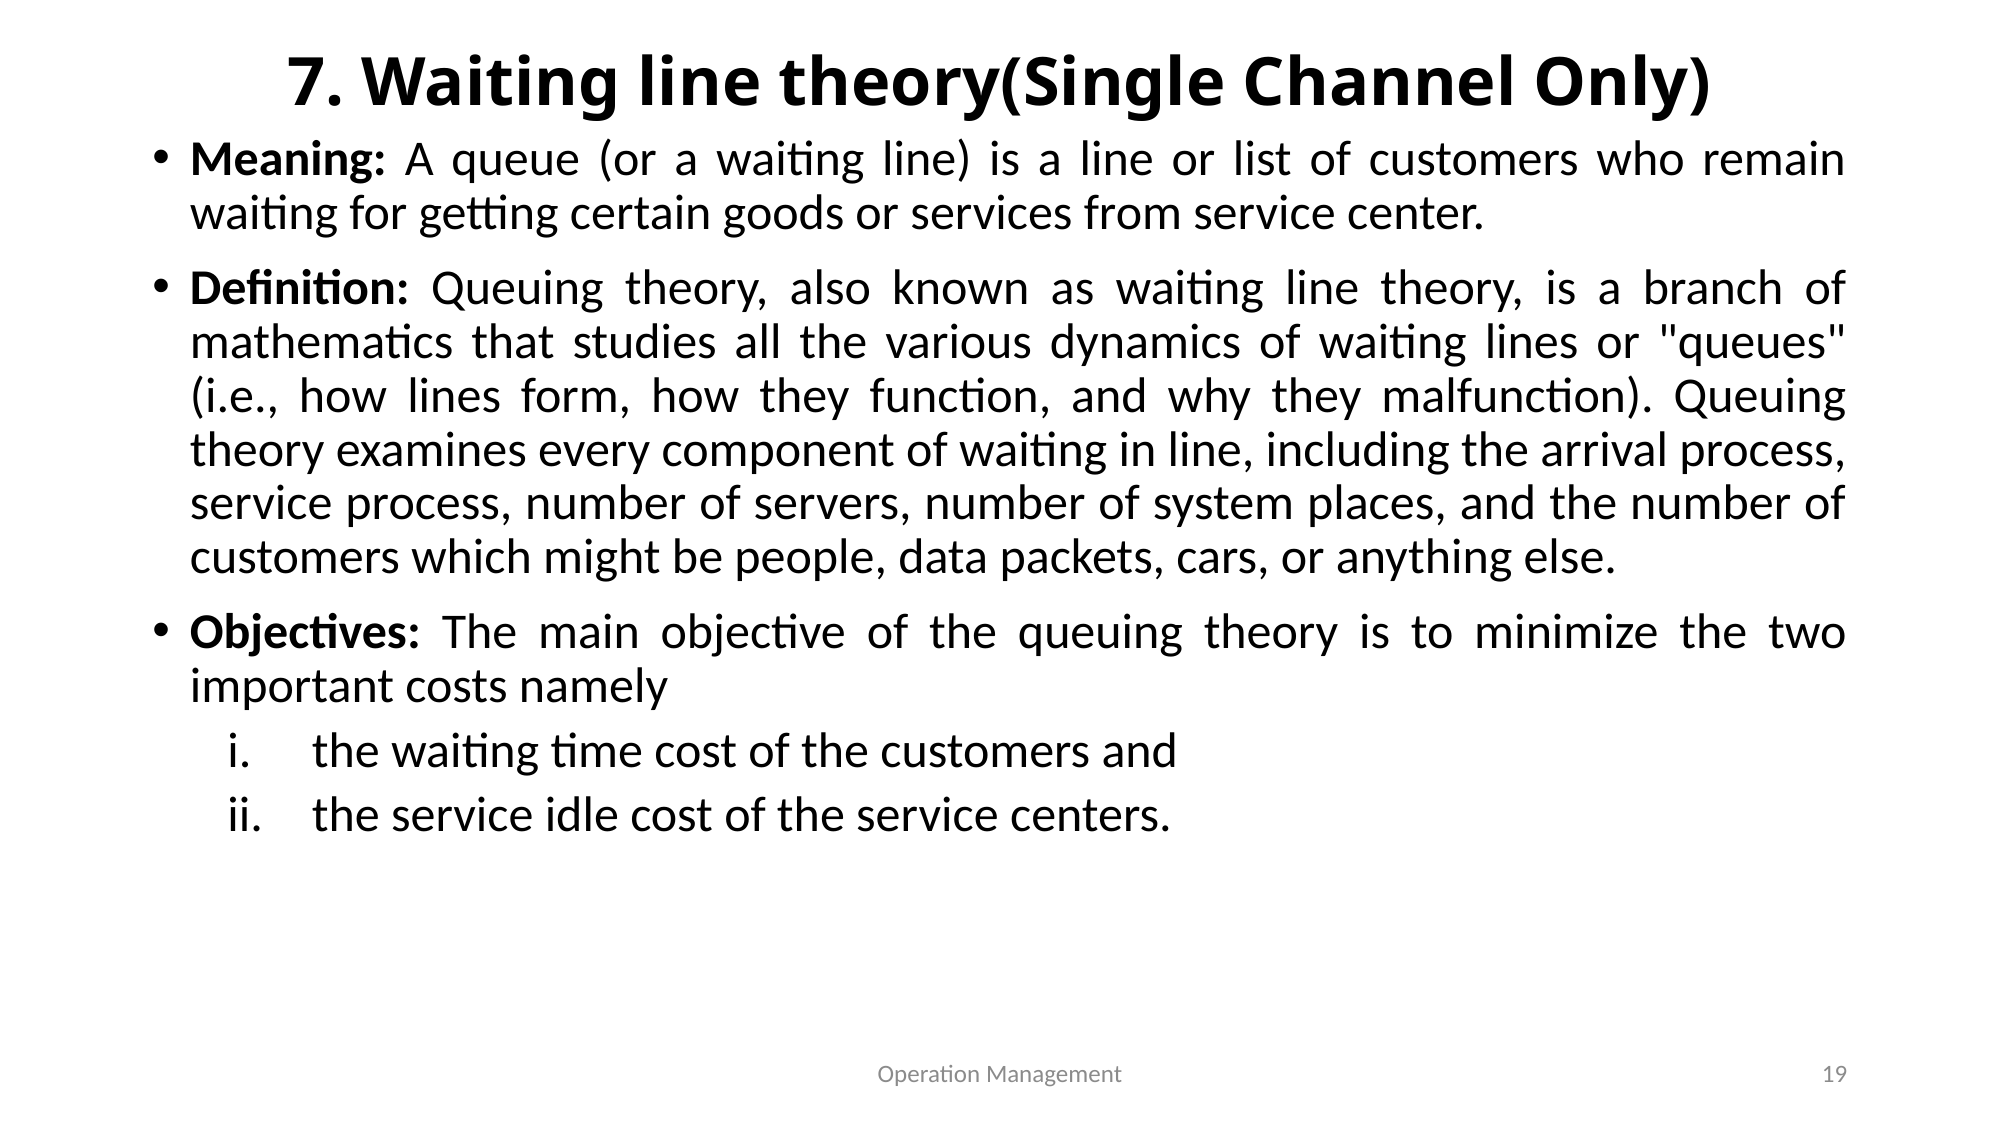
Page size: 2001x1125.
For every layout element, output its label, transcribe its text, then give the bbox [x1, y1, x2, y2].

title 7. Waiting line theory(Single Channel Only) [137, 26, 1863, 124]
list Meaning: A queue (or a waiting line) is a line or list of customers who remain waiting for getting certain goods or services from service center. Definition: Queuing theory, also known as waiting line theory, is a branch of mathematics that studies all the various dynamics of waiting lines or "queues" (i.e., how lines form, how they function, and why they malfunction). Queuing theory examines every component of waiting in line, including the arrival process, service process, number of servers, number of system places, and the number of customers which might be people, data packets, cars, or anything else. Objectives: The main objective of the queuing theory is to minimize the two important costs namely the waiting time cost of the customers and the service idle cost of the service centers. [137, 124, 1863, 1014]
footer Operation Management [662, 1042, 1338, 1103]
slide_number 19 [1412, 1042, 1863, 1103]
